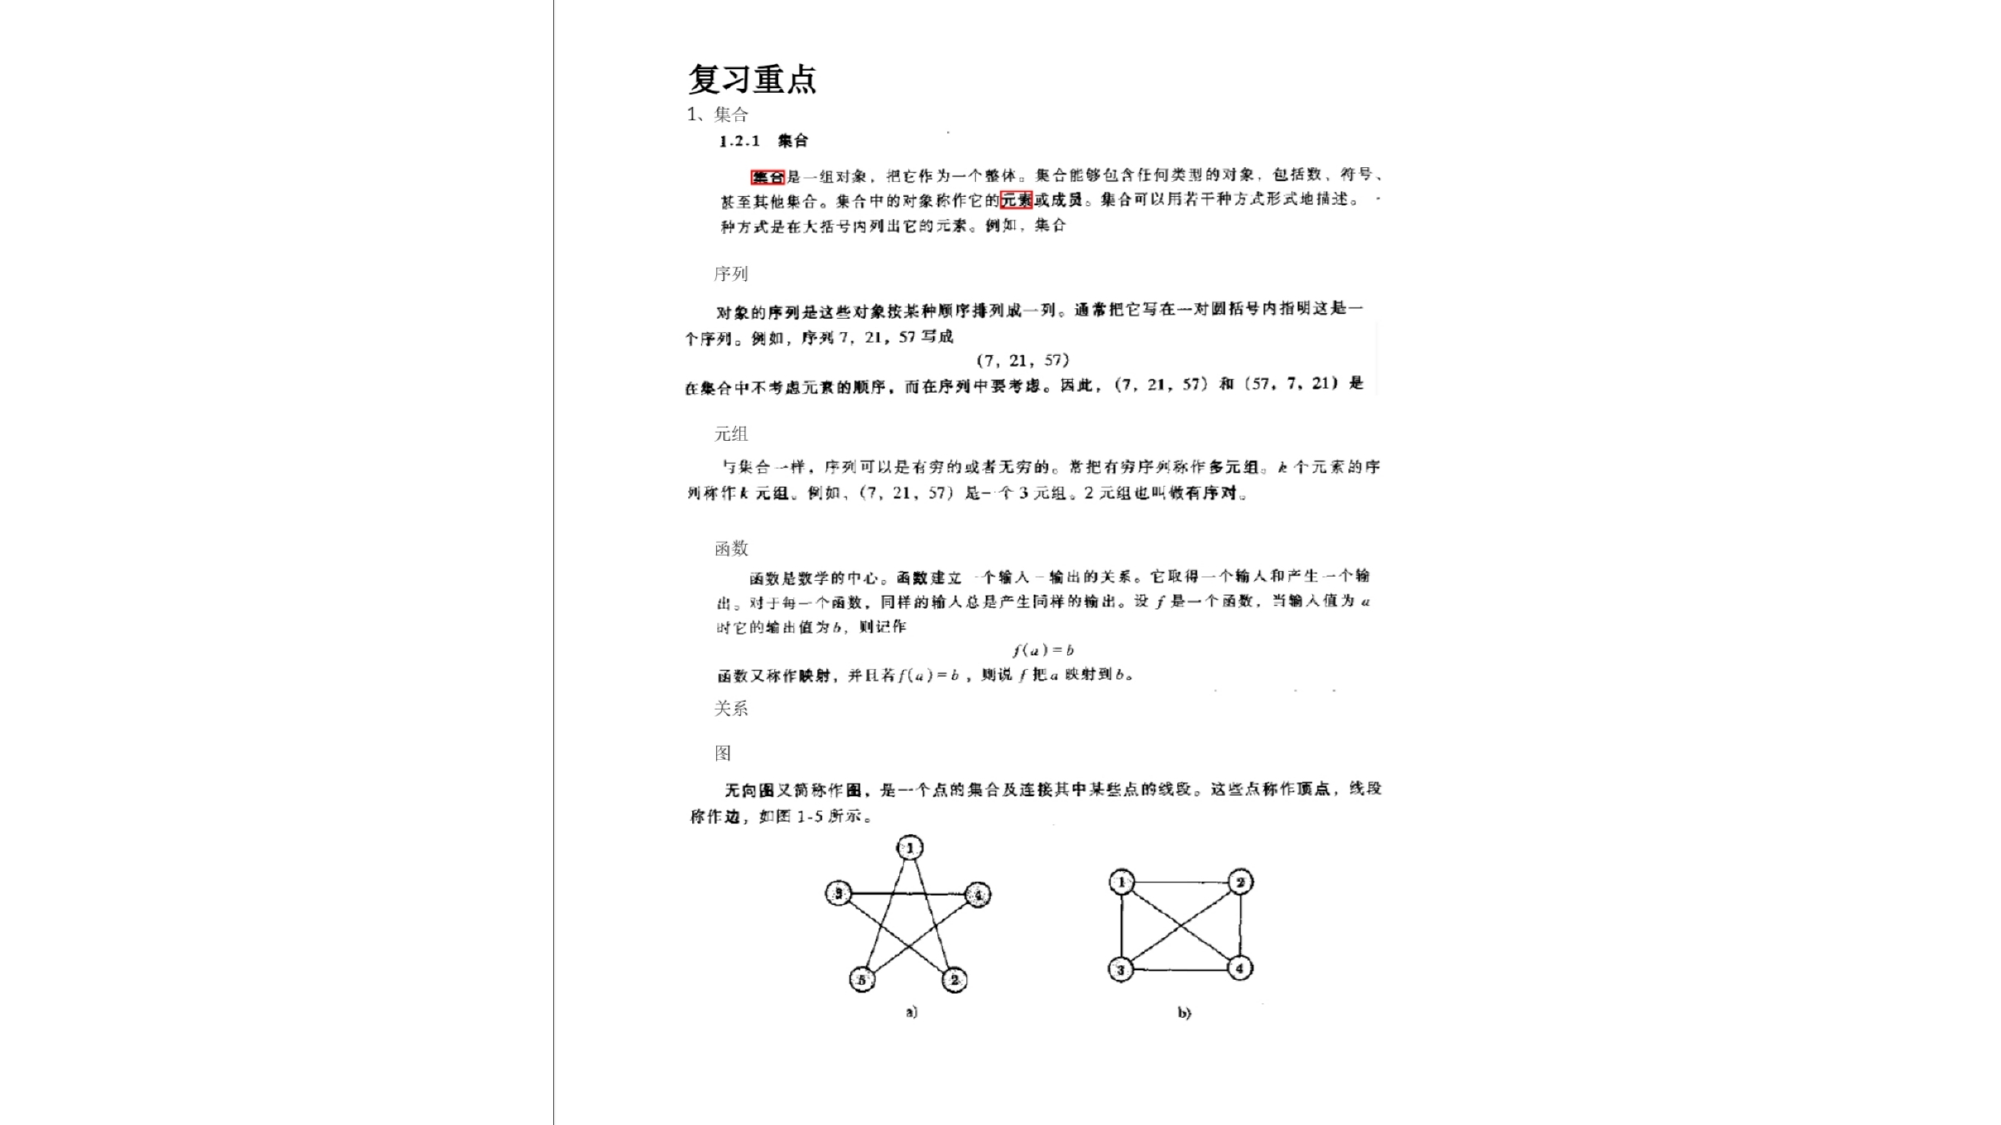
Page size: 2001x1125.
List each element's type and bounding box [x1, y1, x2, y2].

picture [553, 0, 1447, 1125]
